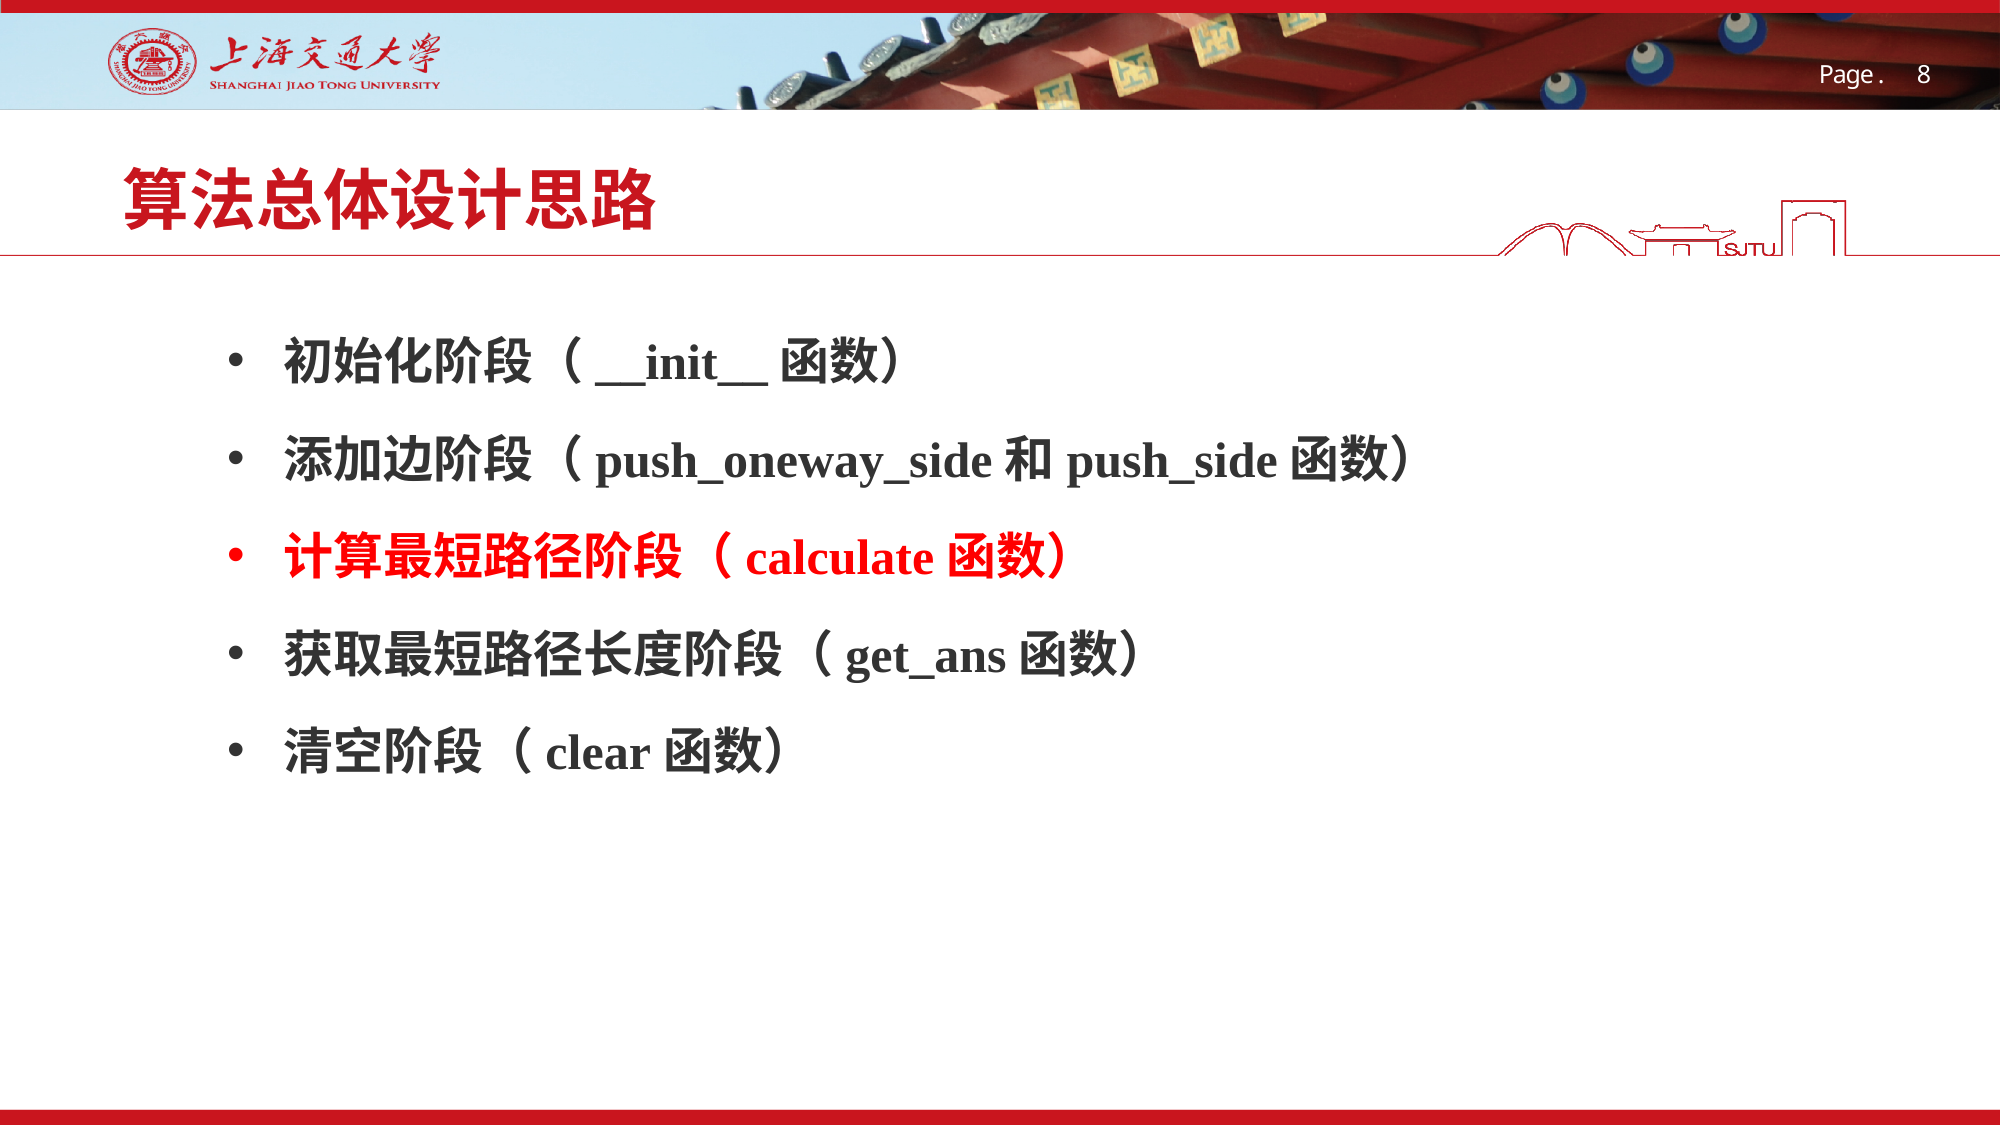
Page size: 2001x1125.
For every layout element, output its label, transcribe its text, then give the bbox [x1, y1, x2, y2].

title 算法总体设计思路 [108, 160, 1940, 255]
picture [0, 0, 2000, 110]
text_box 初始化阶段（__init__函数） 添加边阶段（push_oneway_side和push_side函数） 计算最短路径阶段（calculate函数） 获取最短路径长度阶段（get_ans函数） 清空阶段（clear函数） [212, 322, 1455, 787]
picture [0, 200, 2000, 256]
